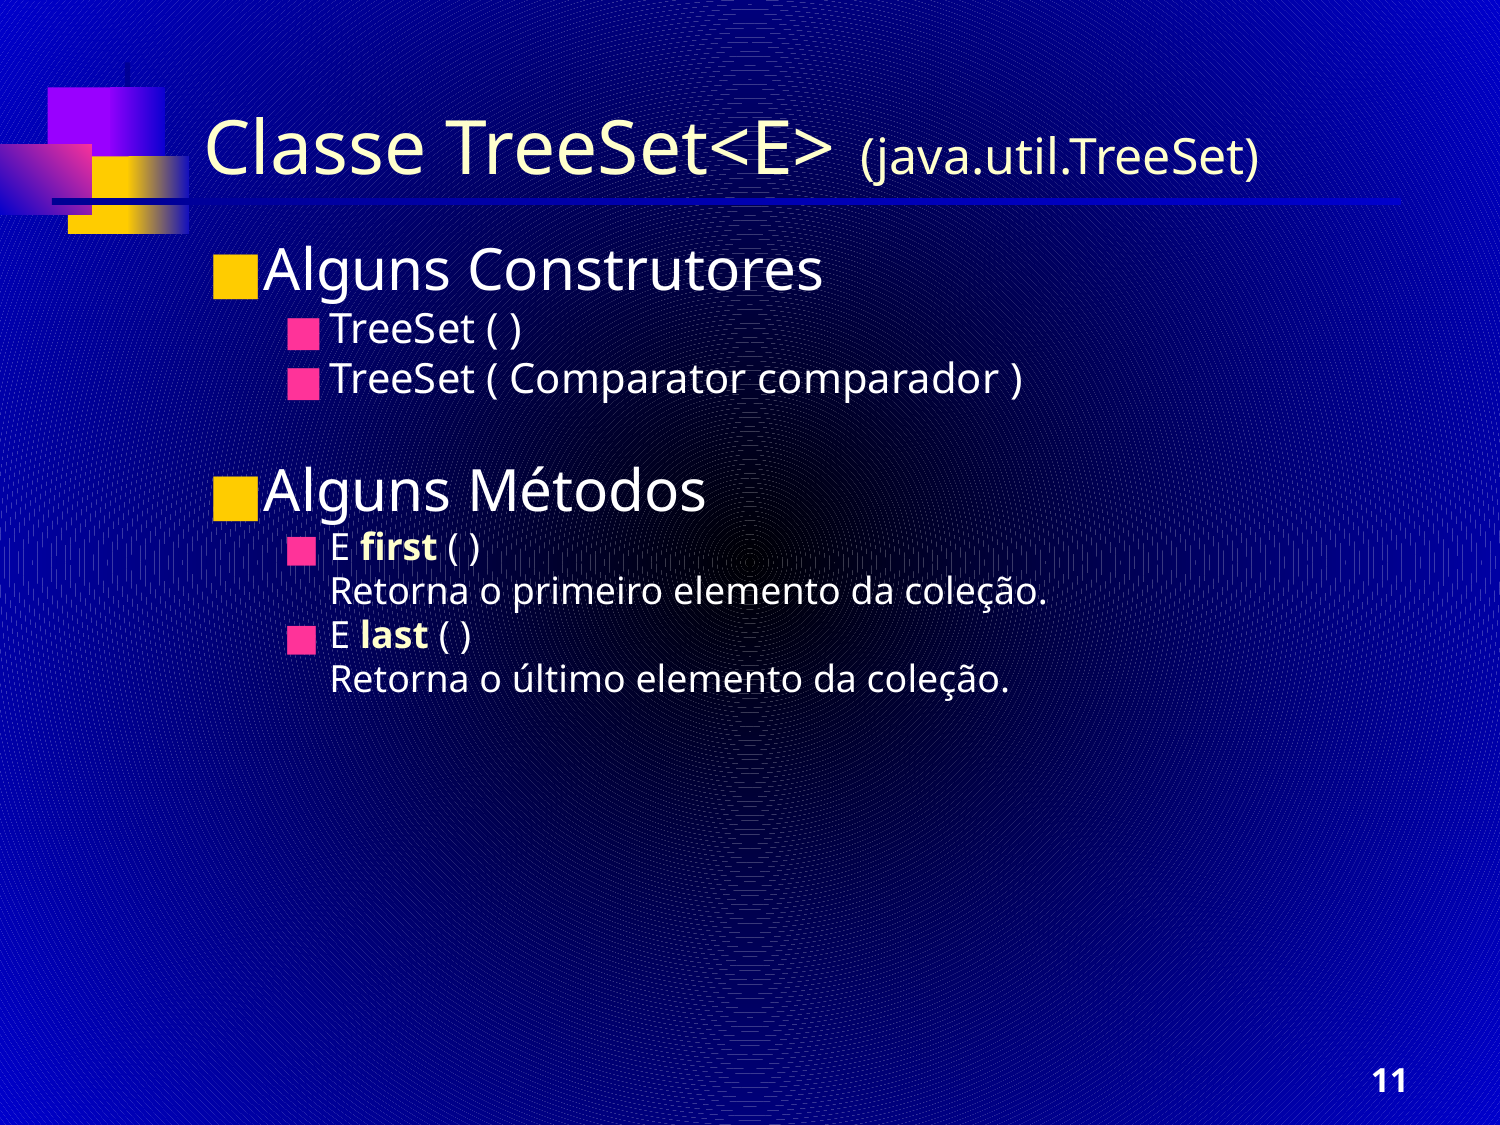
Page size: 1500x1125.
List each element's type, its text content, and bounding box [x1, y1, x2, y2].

list Alguns Construtores TreeSet ( ) TreeSet ( Comparator comparador ) Alguns Métodos E first ( ) Retorna o primeiro elemento da coleção. E last ( ) Retorna o último elemento da coleção. [193, 237, 1469, 1088]
title Classe TreeSet<E> (java.util.TreeSet) [188, 74, 1468, 201]
text_box 11 [1112, 1088, 1424, 1113]
